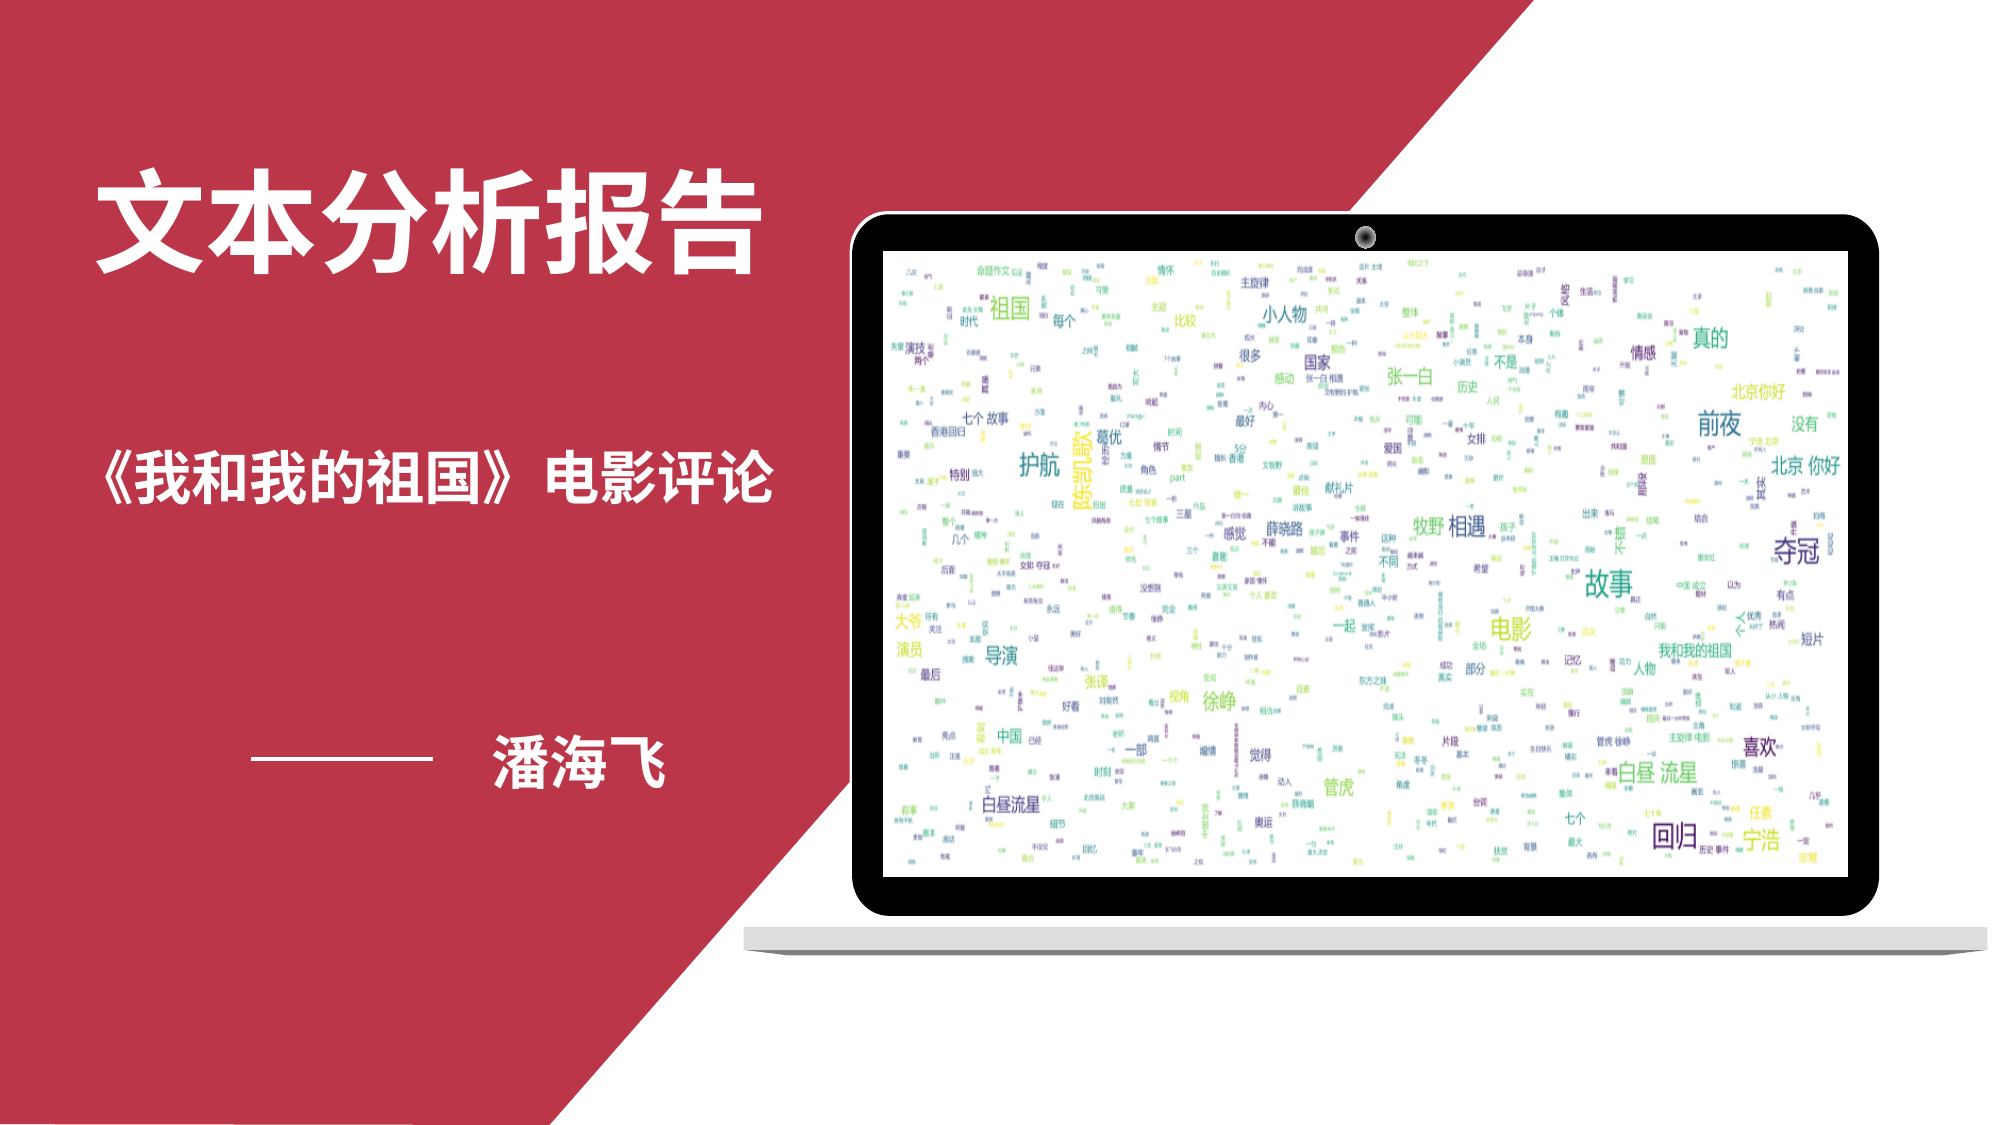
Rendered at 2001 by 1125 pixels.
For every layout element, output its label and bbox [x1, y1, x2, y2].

picture [883, 251, 1848, 877]
text_box [0, 0, 1988, 1125]
